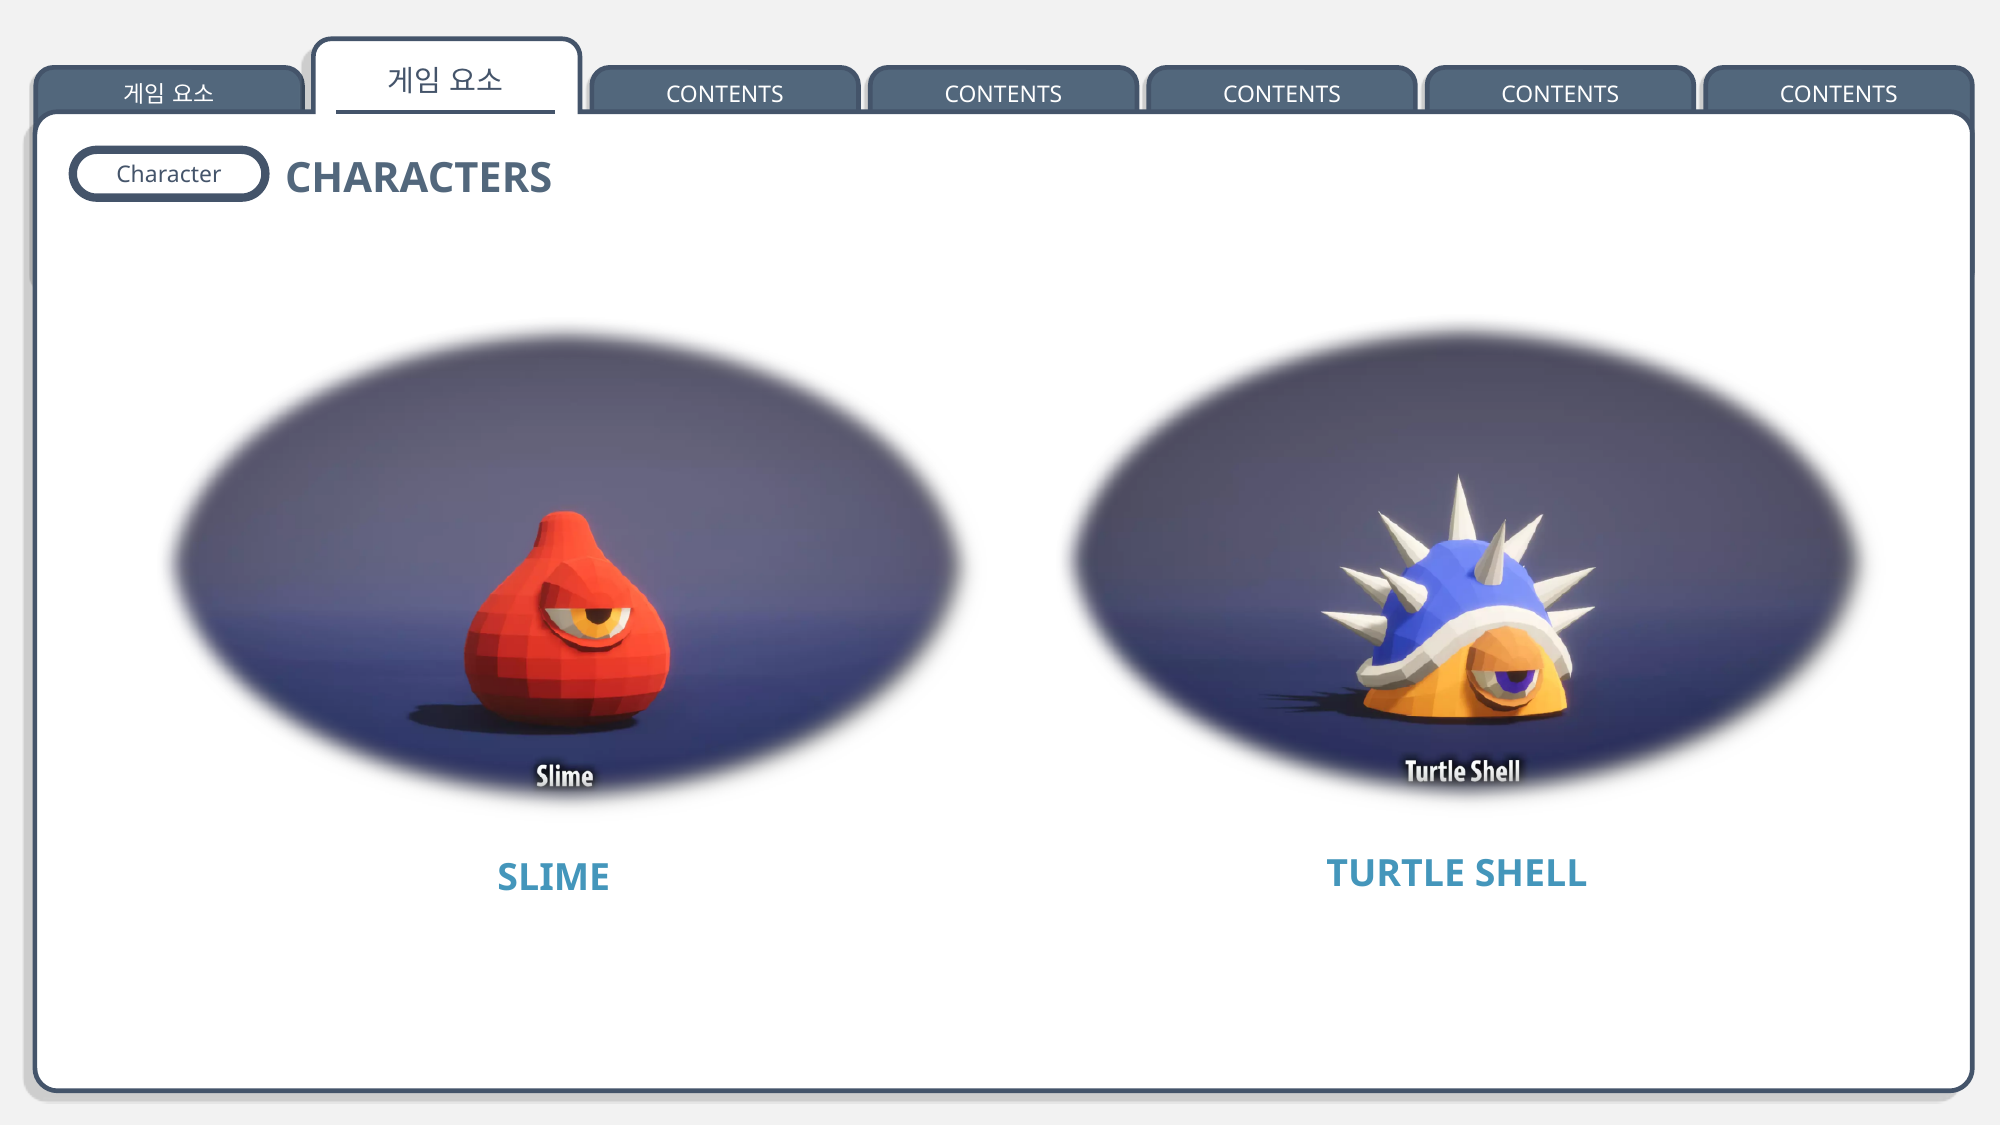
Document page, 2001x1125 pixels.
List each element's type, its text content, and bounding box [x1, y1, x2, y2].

text_box 게임 요소 [327, 54, 564, 105]
text_box CONTENTS [1147, 66, 1417, 110]
text_box CONTENTS [590, 66, 860, 110]
picture [1053, 313, 1872, 804]
picture [154, 316, 974, 809]
text_box CHARACTERS [33, 37, 1974, 1092]
text_box SLIME [482, 845, 632, 906]
text_box CONTENTS [1426, 66, 1695, 110]
text_box 게임 요소 [34, 66, 302, 123]
text_box TURTLE SHELL [1311, 841, 1628, 902]
text_box Character [71, 148, 267, 199]
text_box CONTENTS [869, 66, 1138, 110]
text_box CONTENTS [1704, 66, 1974, 130]
